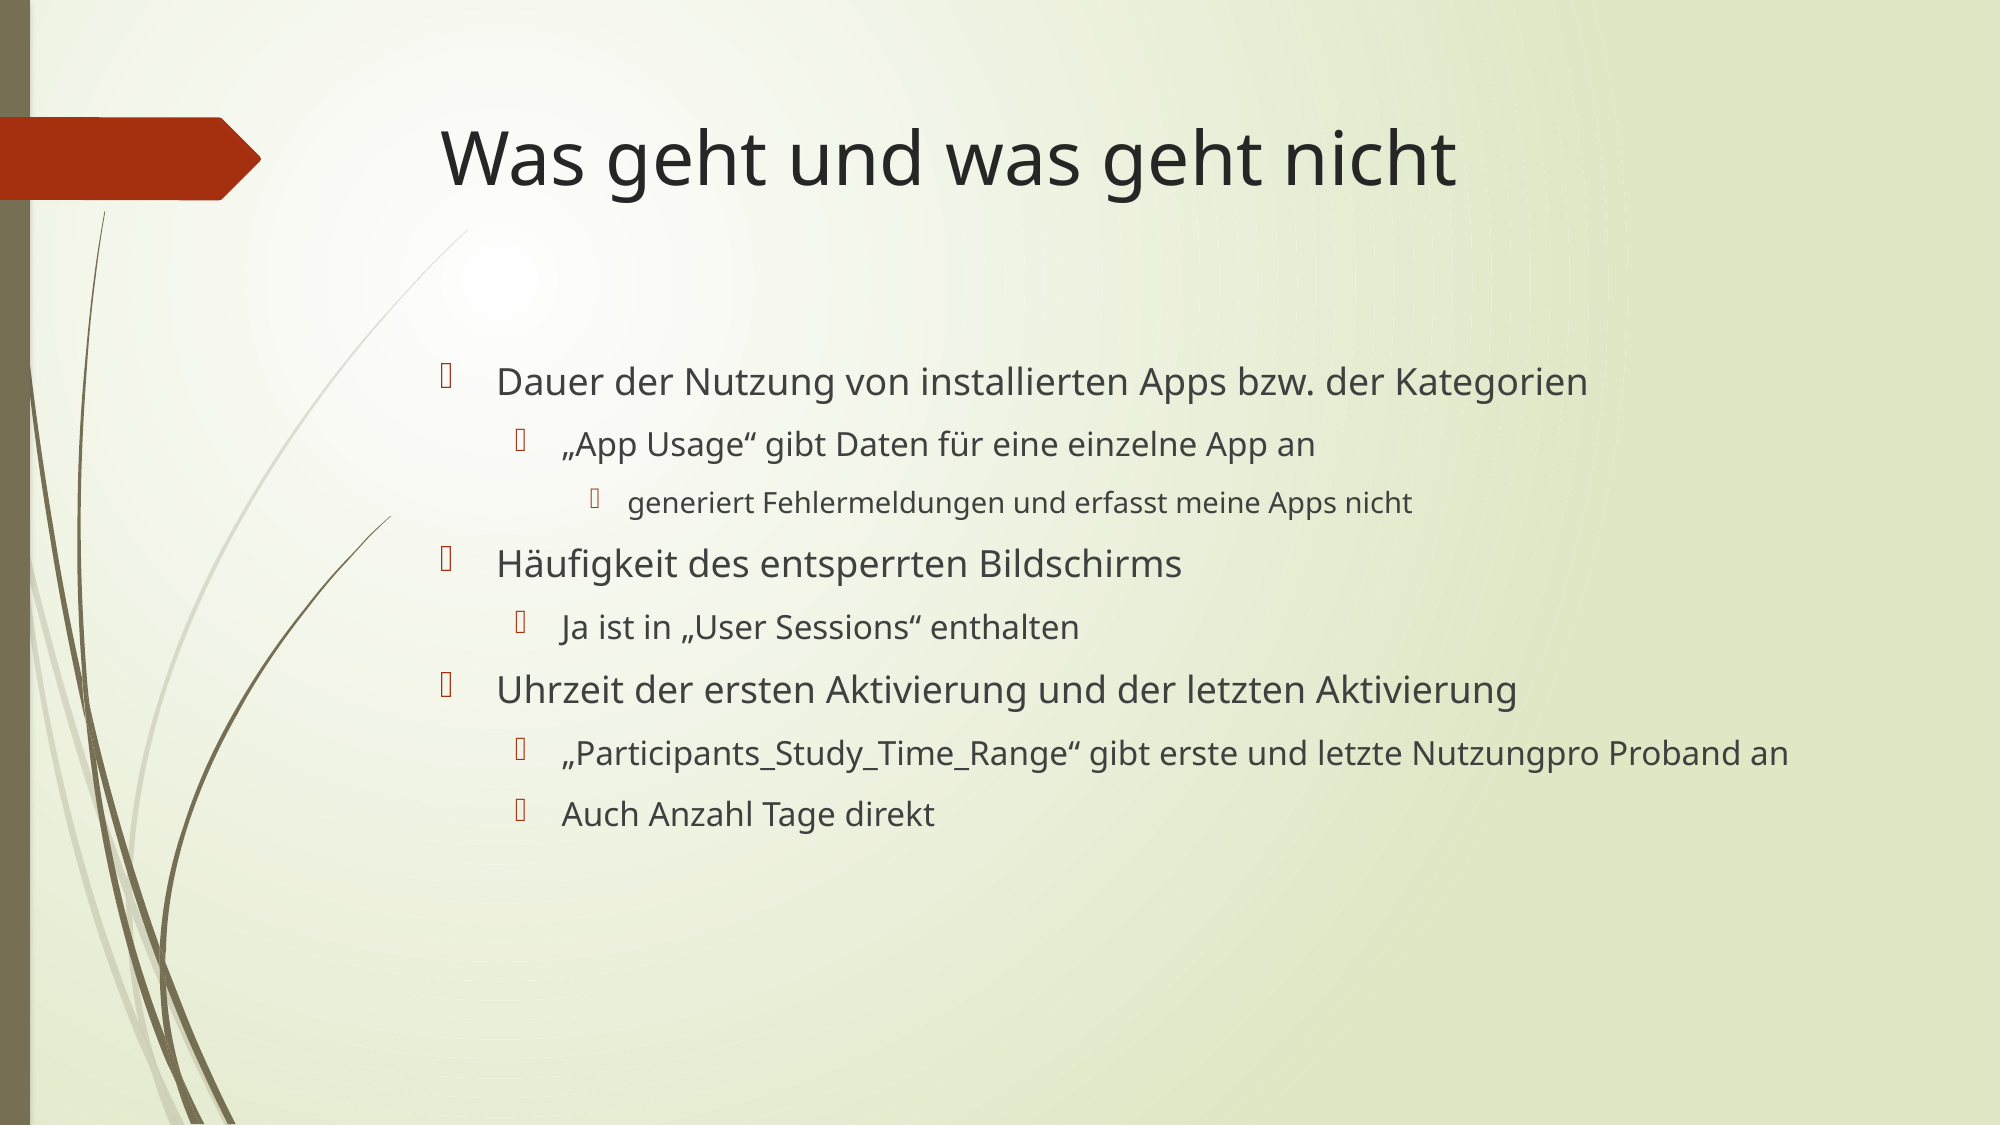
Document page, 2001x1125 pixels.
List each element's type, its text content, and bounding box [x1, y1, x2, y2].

title Was geht und was geht nicht [425, 102, 1888, 313]
list Dauer der Nutzung von installierten Apps bzw. der Kategorien „App Usage“ gibt Daten für eine einzelne App an generiert Fehlermeldungen und erfasst meine Apps nicht Häufigkeit des entsperrten Bildschirms Ja ist in „User Sessions“ enthalten Uhrzeit der ersten Aktivierung und der letzten Aktivierung „Participants_Study_Time_Range“ gibt erste und letzte Nutzungpro Proband an Auch Anzahl Tage direkt [424, 350, 1888, 970]
